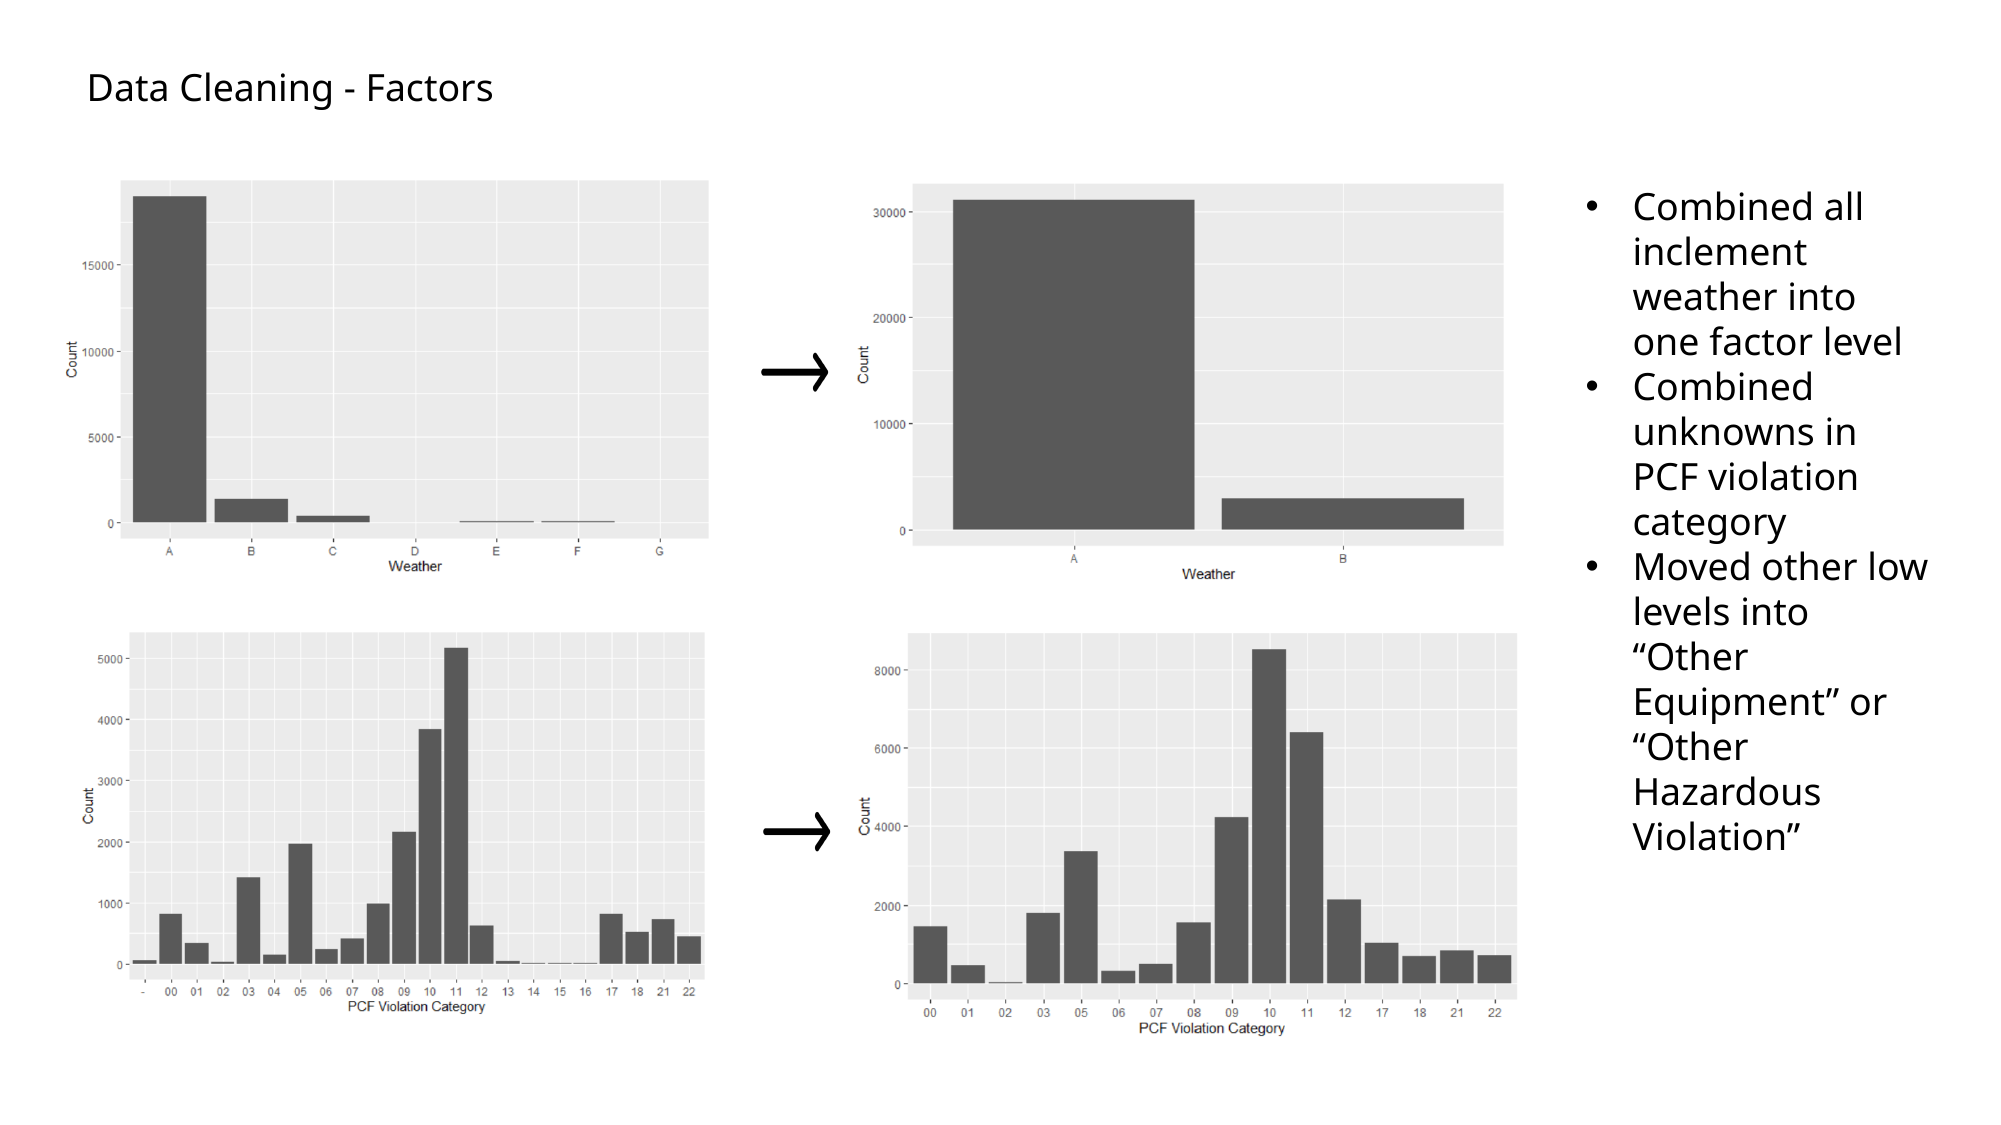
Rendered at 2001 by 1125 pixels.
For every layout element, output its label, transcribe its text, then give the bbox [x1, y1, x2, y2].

picture [760, 776, 833, 887]
picture [71, 612, 749, 1016]
picture [848, 620, 1540, 1042]
text_box Data Cleaning - Factors [71, 56, 1561, 116]
picture [757, 316, 831, 427]
picture [51, 157, 743, 578]
text_box Combined all inclement weather into one factor level Combined unknowns in PCF violation category Moved other low levels into “Other Equipment” or “Other Hazardous Violation” [1570, 175, 1949, 866]
picture [845, 165, 1540, 587]
